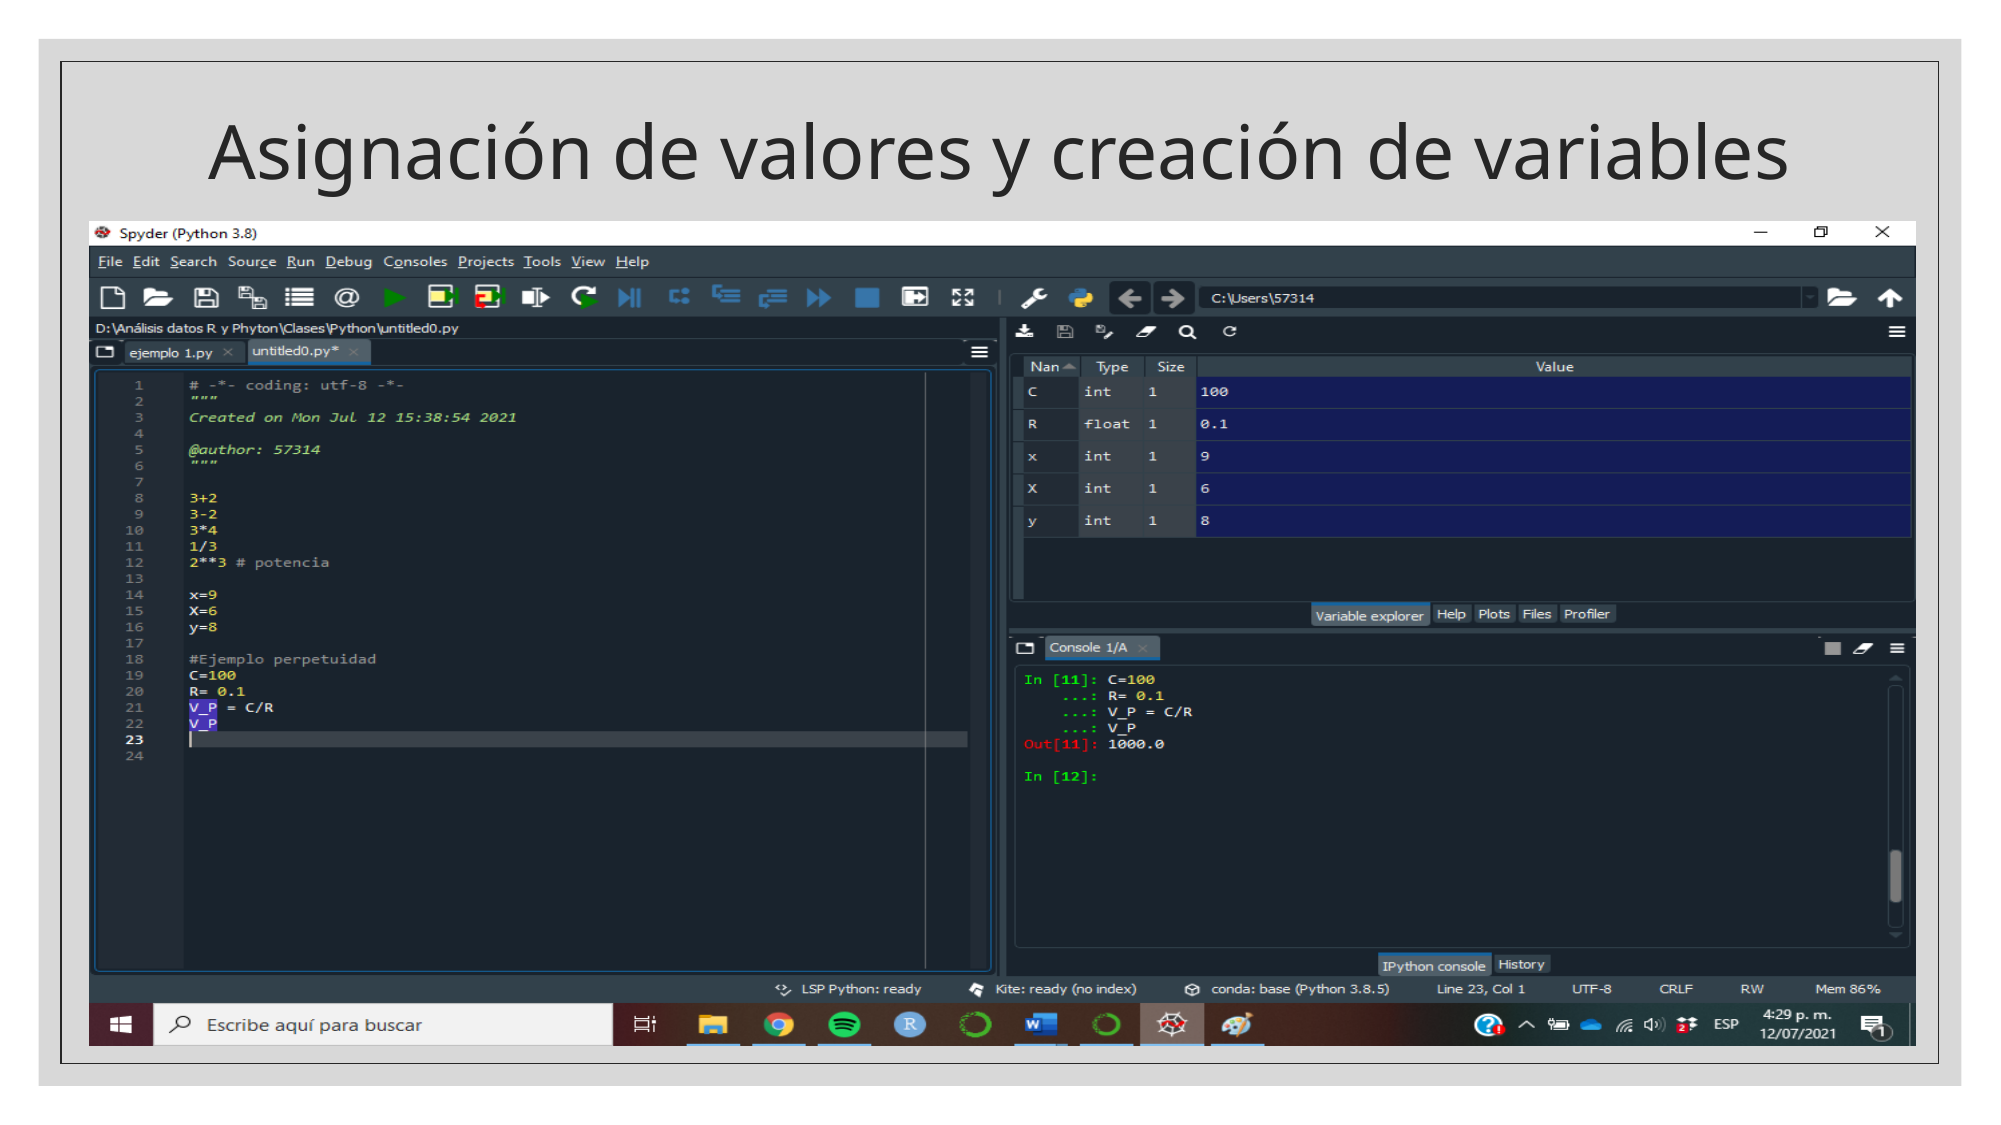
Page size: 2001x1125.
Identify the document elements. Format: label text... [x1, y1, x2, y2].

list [89, 221, 1916, 1046]
title Asignación de valores y creación de variables [174, 81, 1825, 216]
